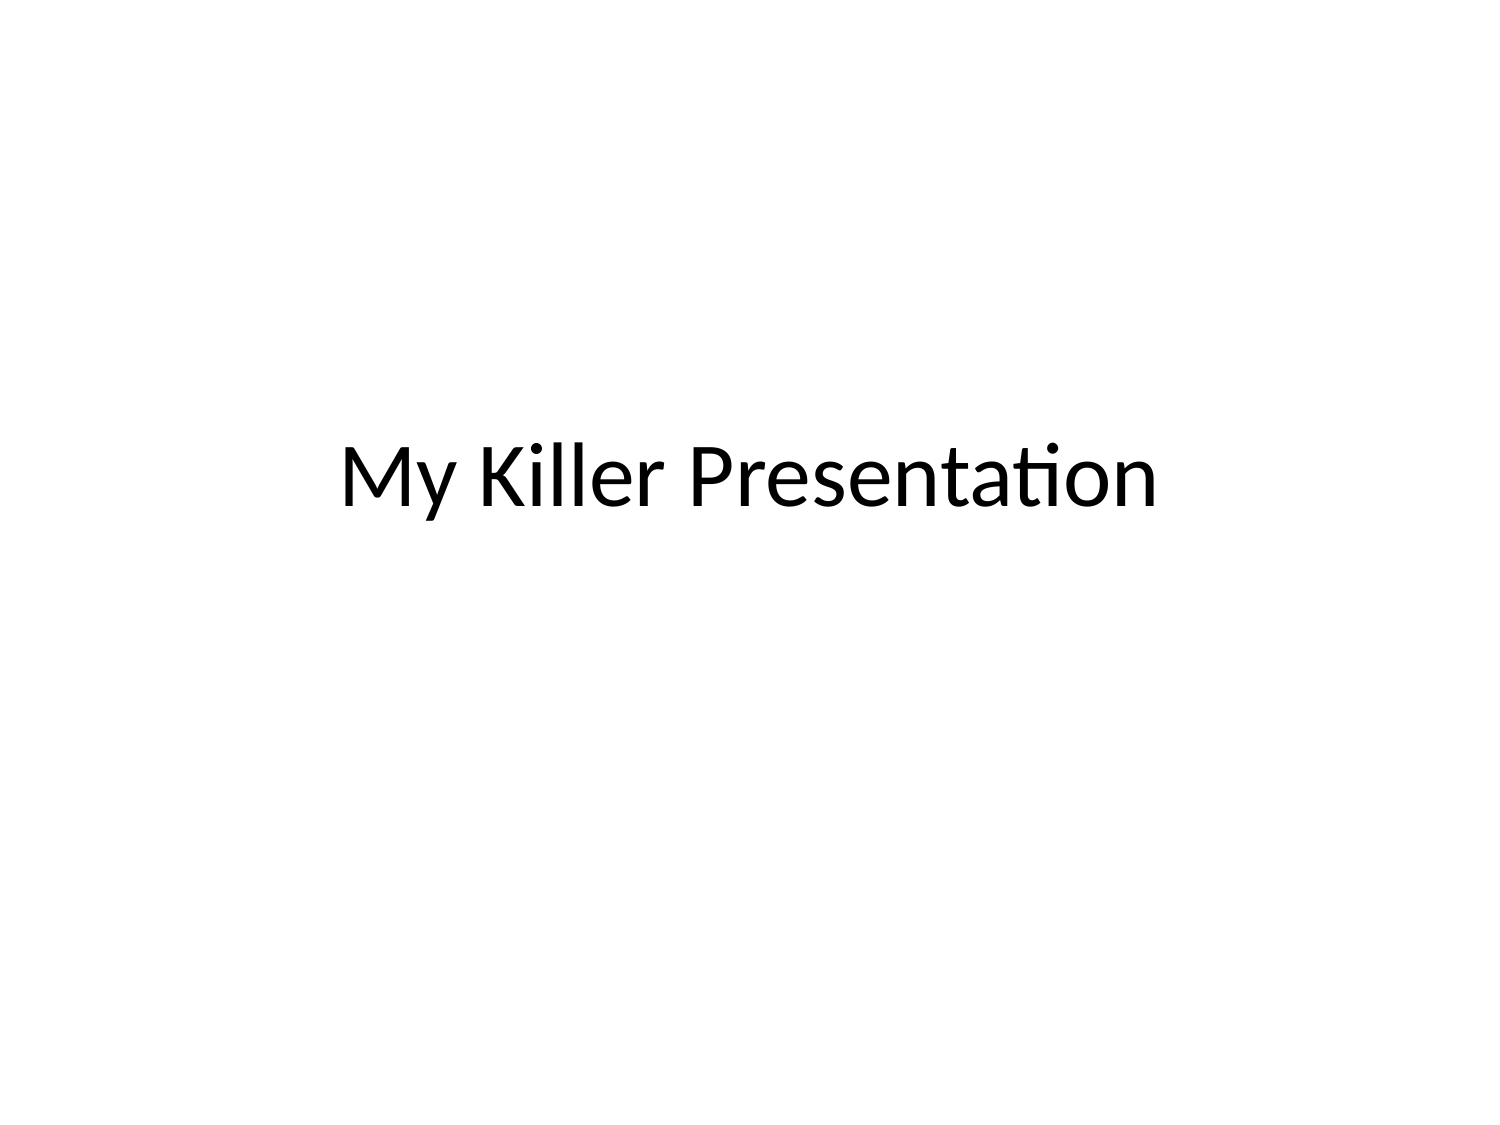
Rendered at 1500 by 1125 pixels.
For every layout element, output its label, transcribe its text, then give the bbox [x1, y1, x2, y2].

title My Killer Presentation [112, 349, 1388, 591]
